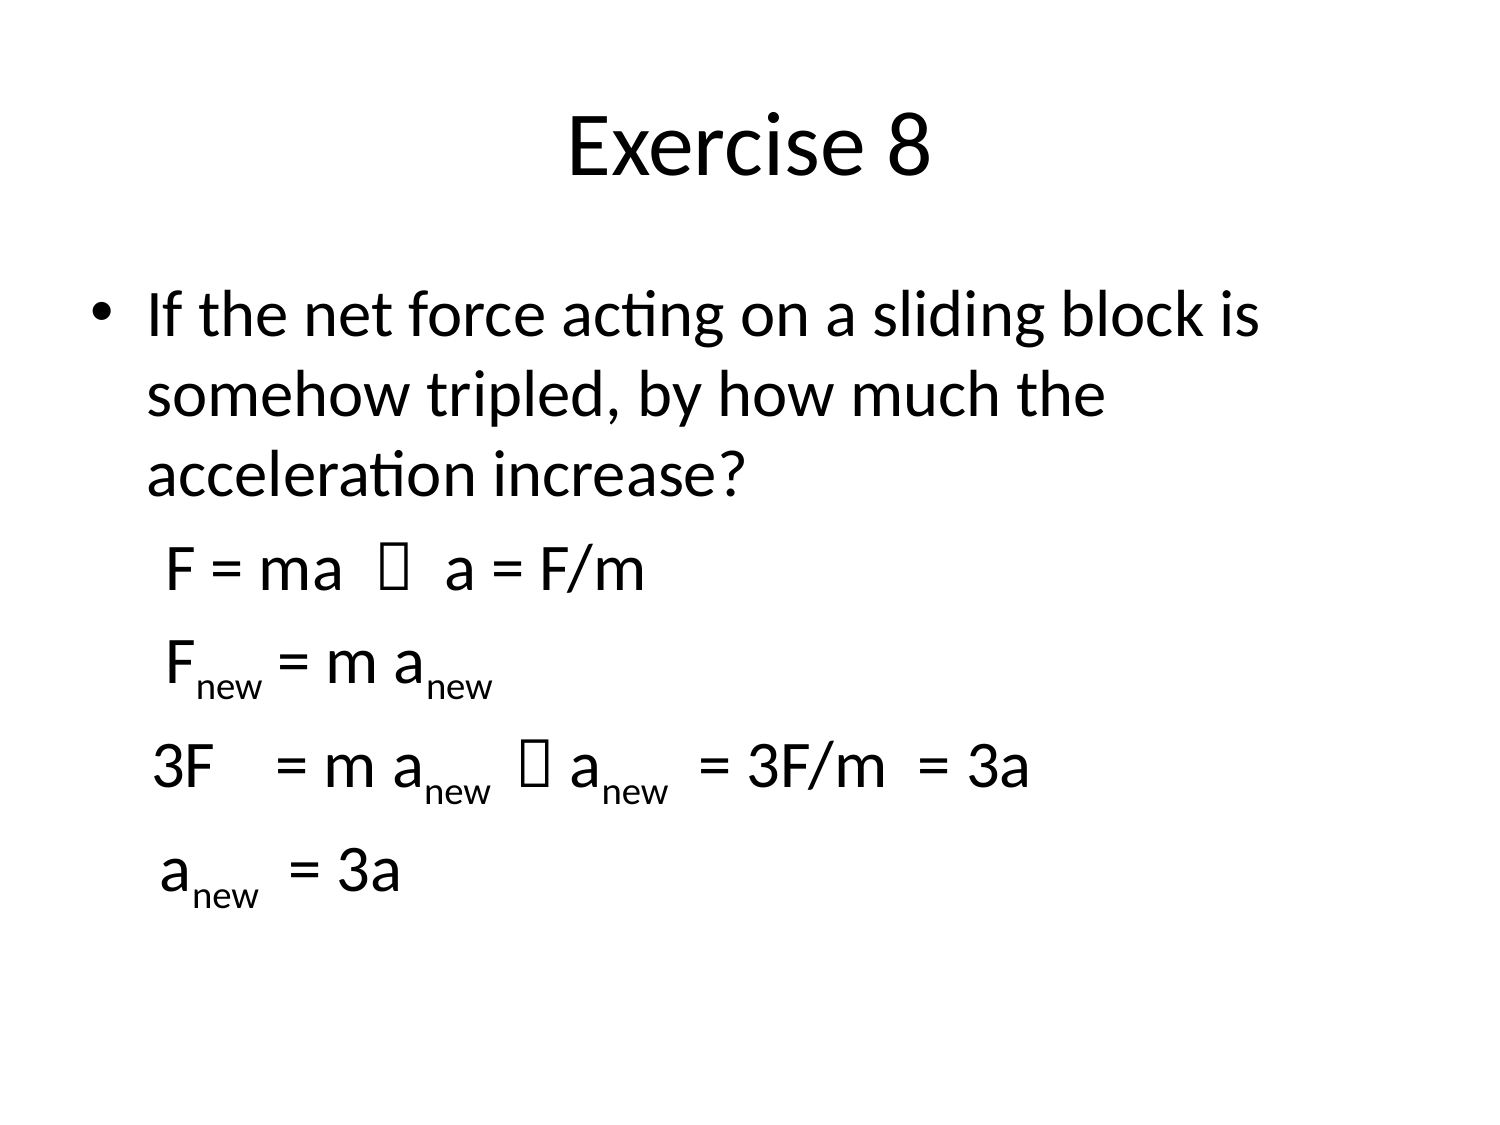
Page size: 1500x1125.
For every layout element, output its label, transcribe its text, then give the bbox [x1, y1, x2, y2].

list If the net force acting on a sliding block is somehow tripled, by how much the acceleration increase? F = ma  a = F/m Fnew = m anew 3F = m anew  anew = 3F/m = 3a anew = 3a [75, 262, 1425, 1005]
title Exercise 8 [75, 45, 1425, 233]
